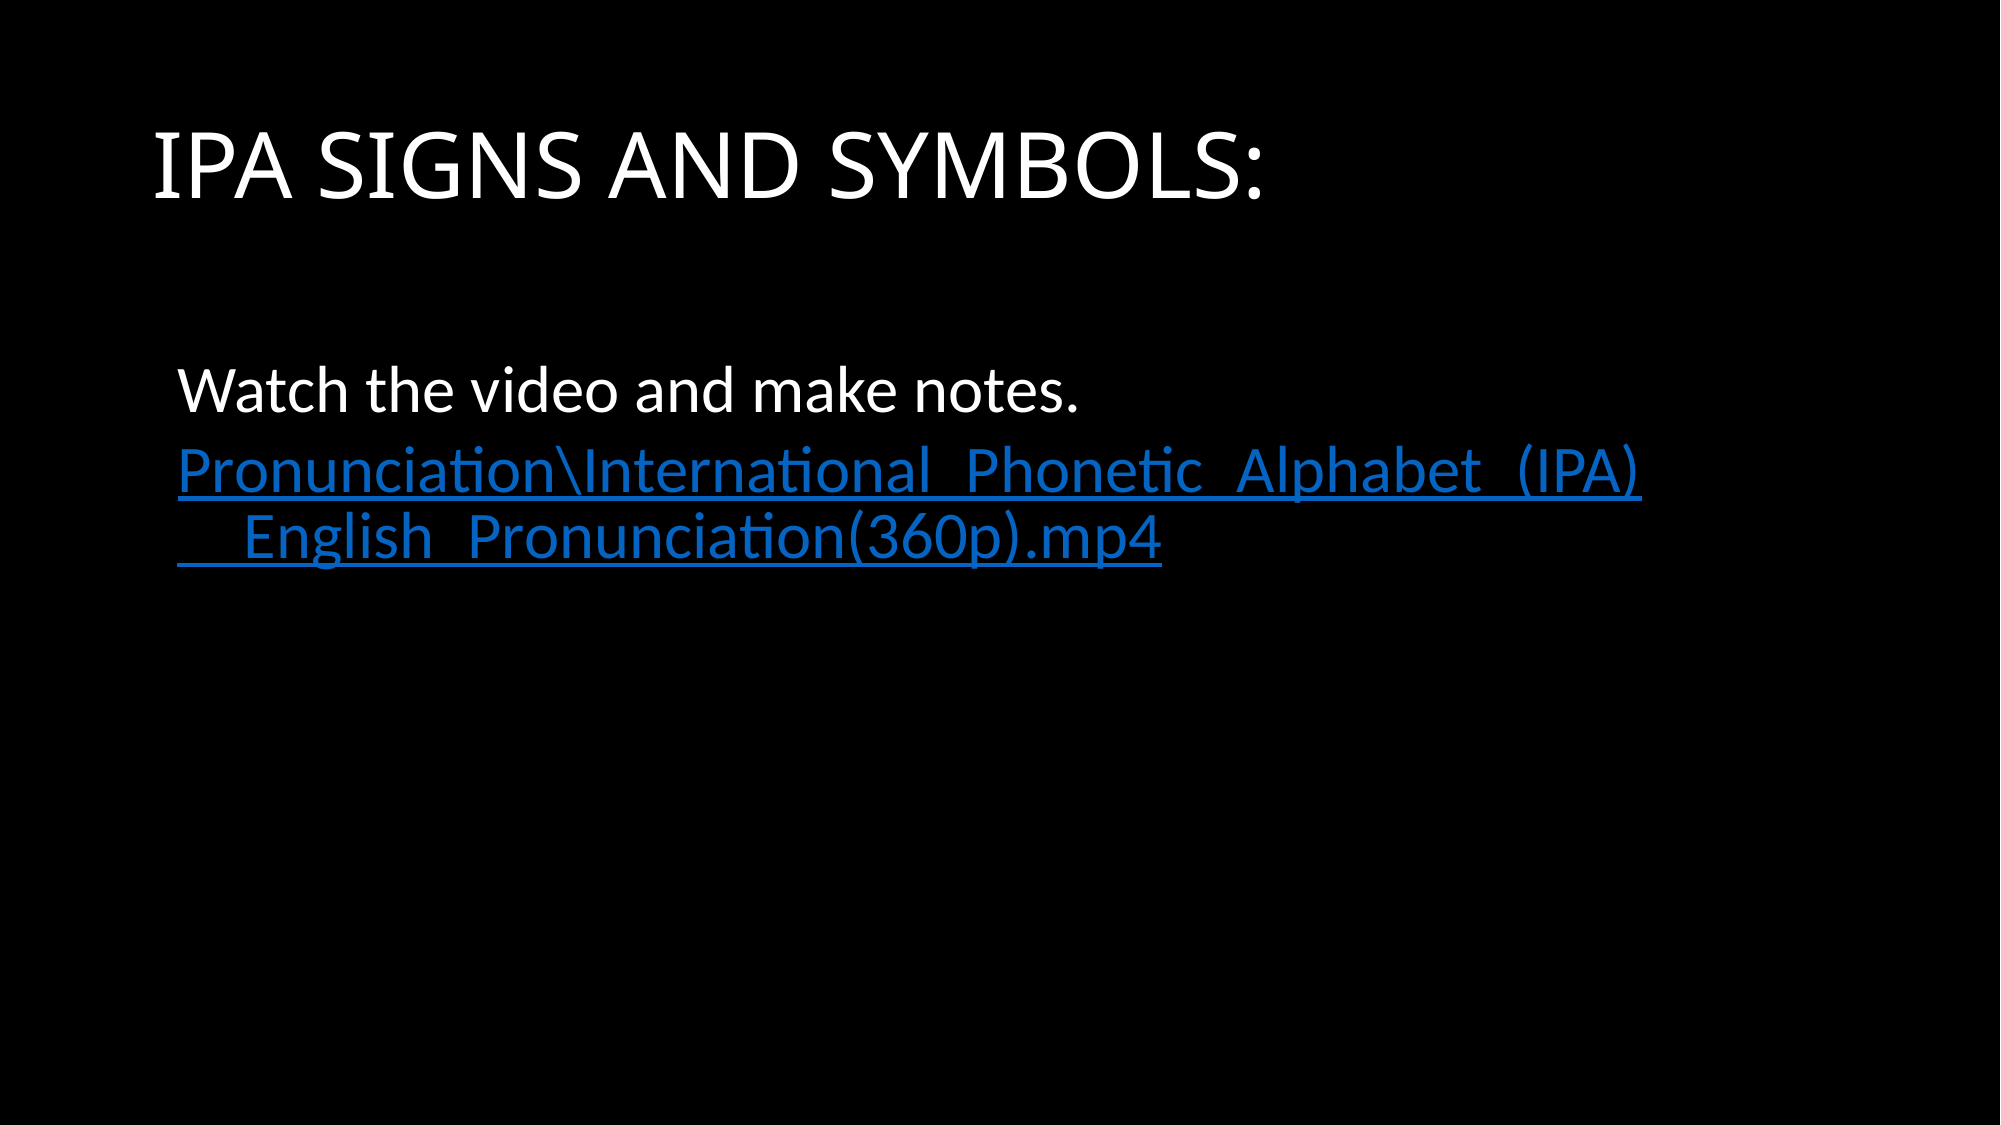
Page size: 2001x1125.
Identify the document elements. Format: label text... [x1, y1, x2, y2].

title IPA SIGNS AND SYMBOLS: [137, 59, 1863, 278]
text_box Watch the video and make notes. Pronunciation\International_Phonetic_Alphabet_(IPA)__English_Pronunciation(360p).mp4 [162, 337, 1672, 513]
